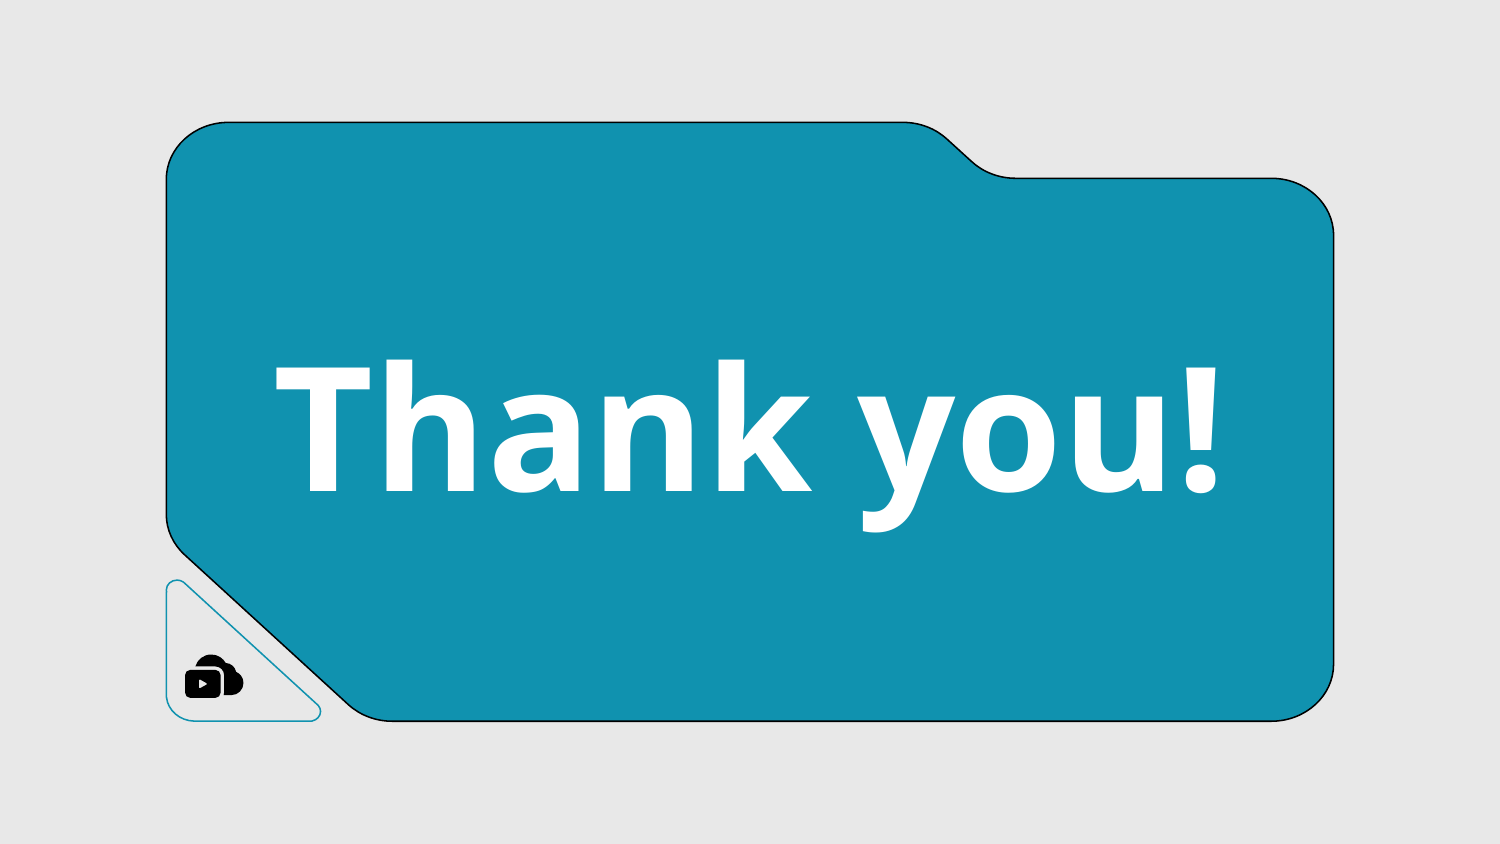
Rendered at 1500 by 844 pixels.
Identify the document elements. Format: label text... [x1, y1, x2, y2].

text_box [184, 654, 244, 699]
title Thank you! [200, 189, 1300, 655]
